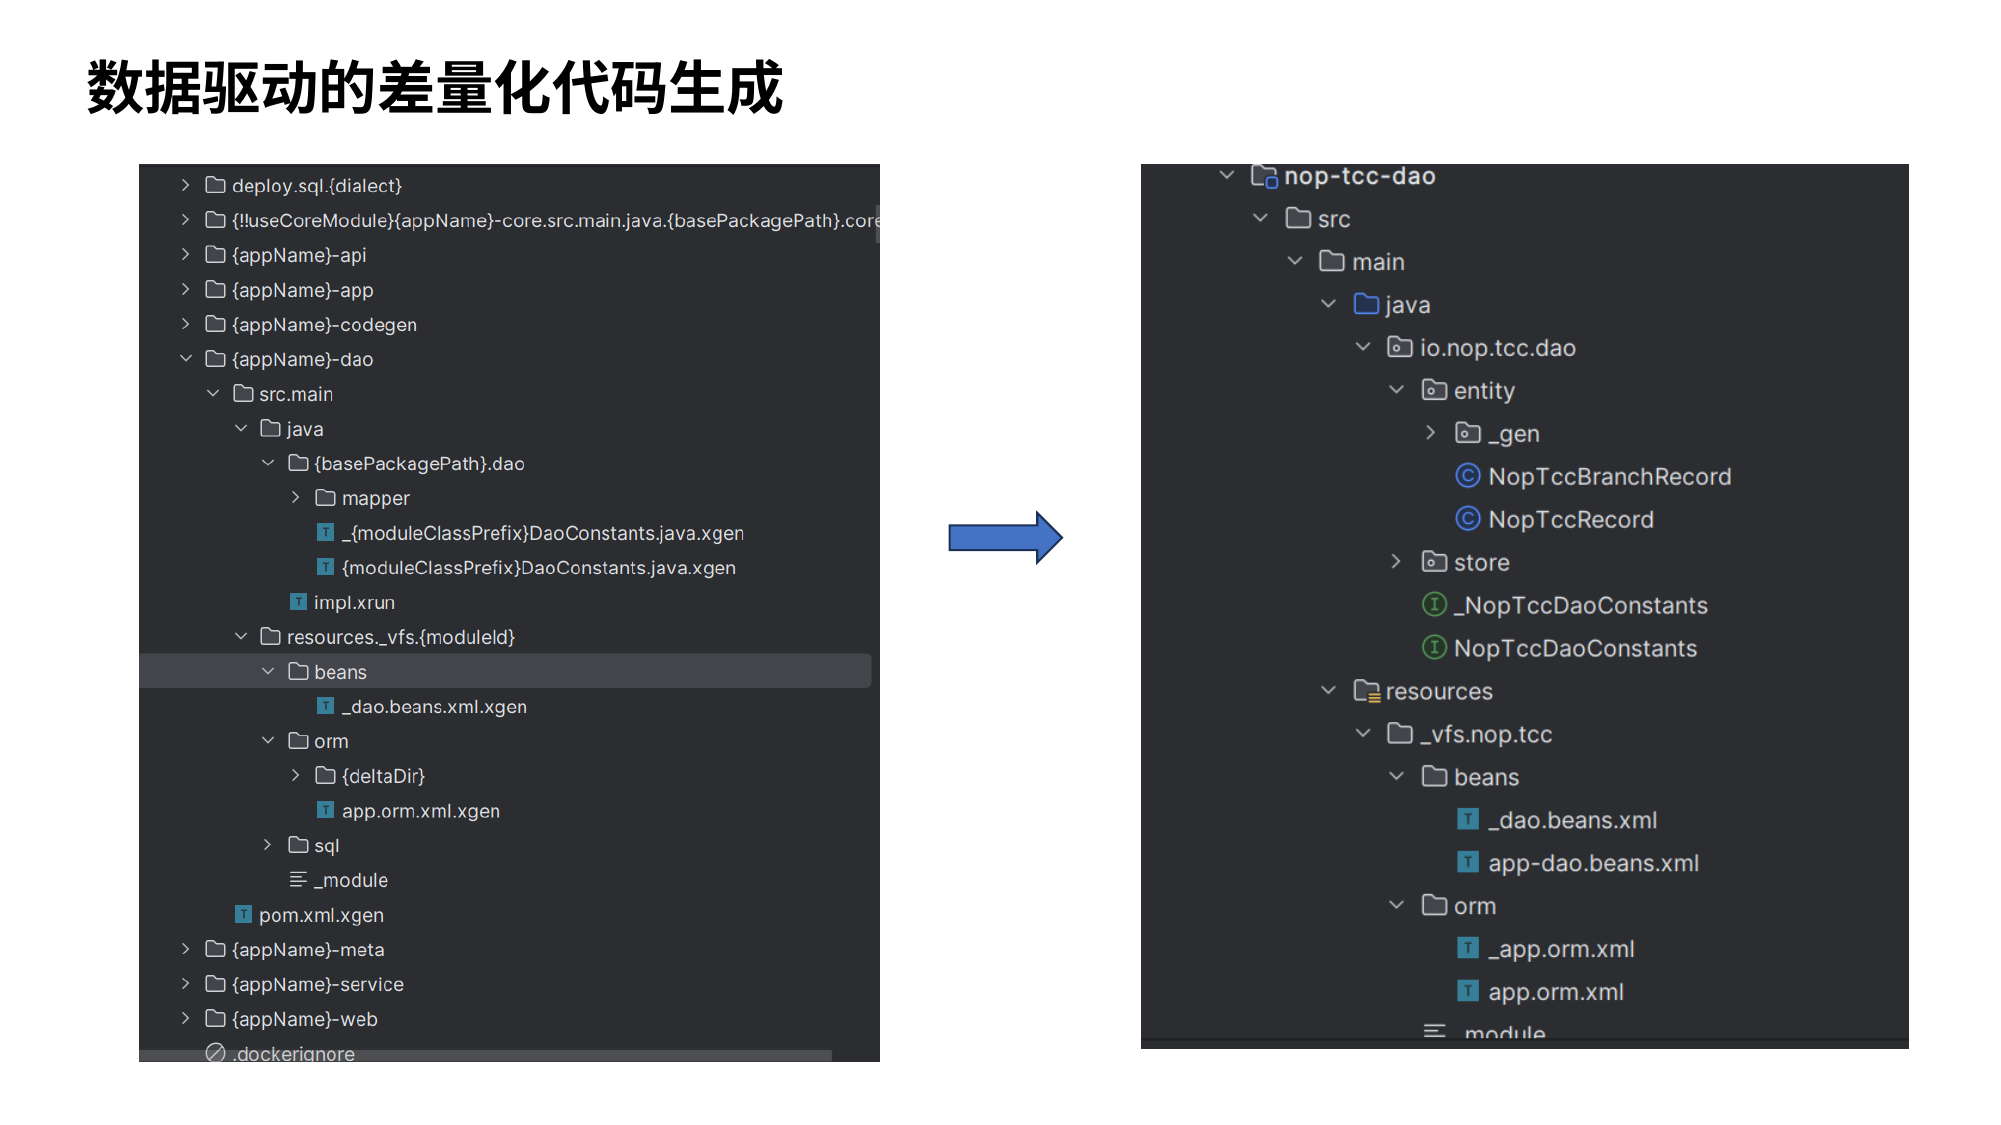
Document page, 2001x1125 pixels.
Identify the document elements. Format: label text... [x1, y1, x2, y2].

picture [1141, 164, 1909, 1049]
text_box 数据驱动的差量化代码生成 [71, 43, 846, 129]
picture [139, 164, 880, 1063]
text_box [948, 510, 1064, 565]
